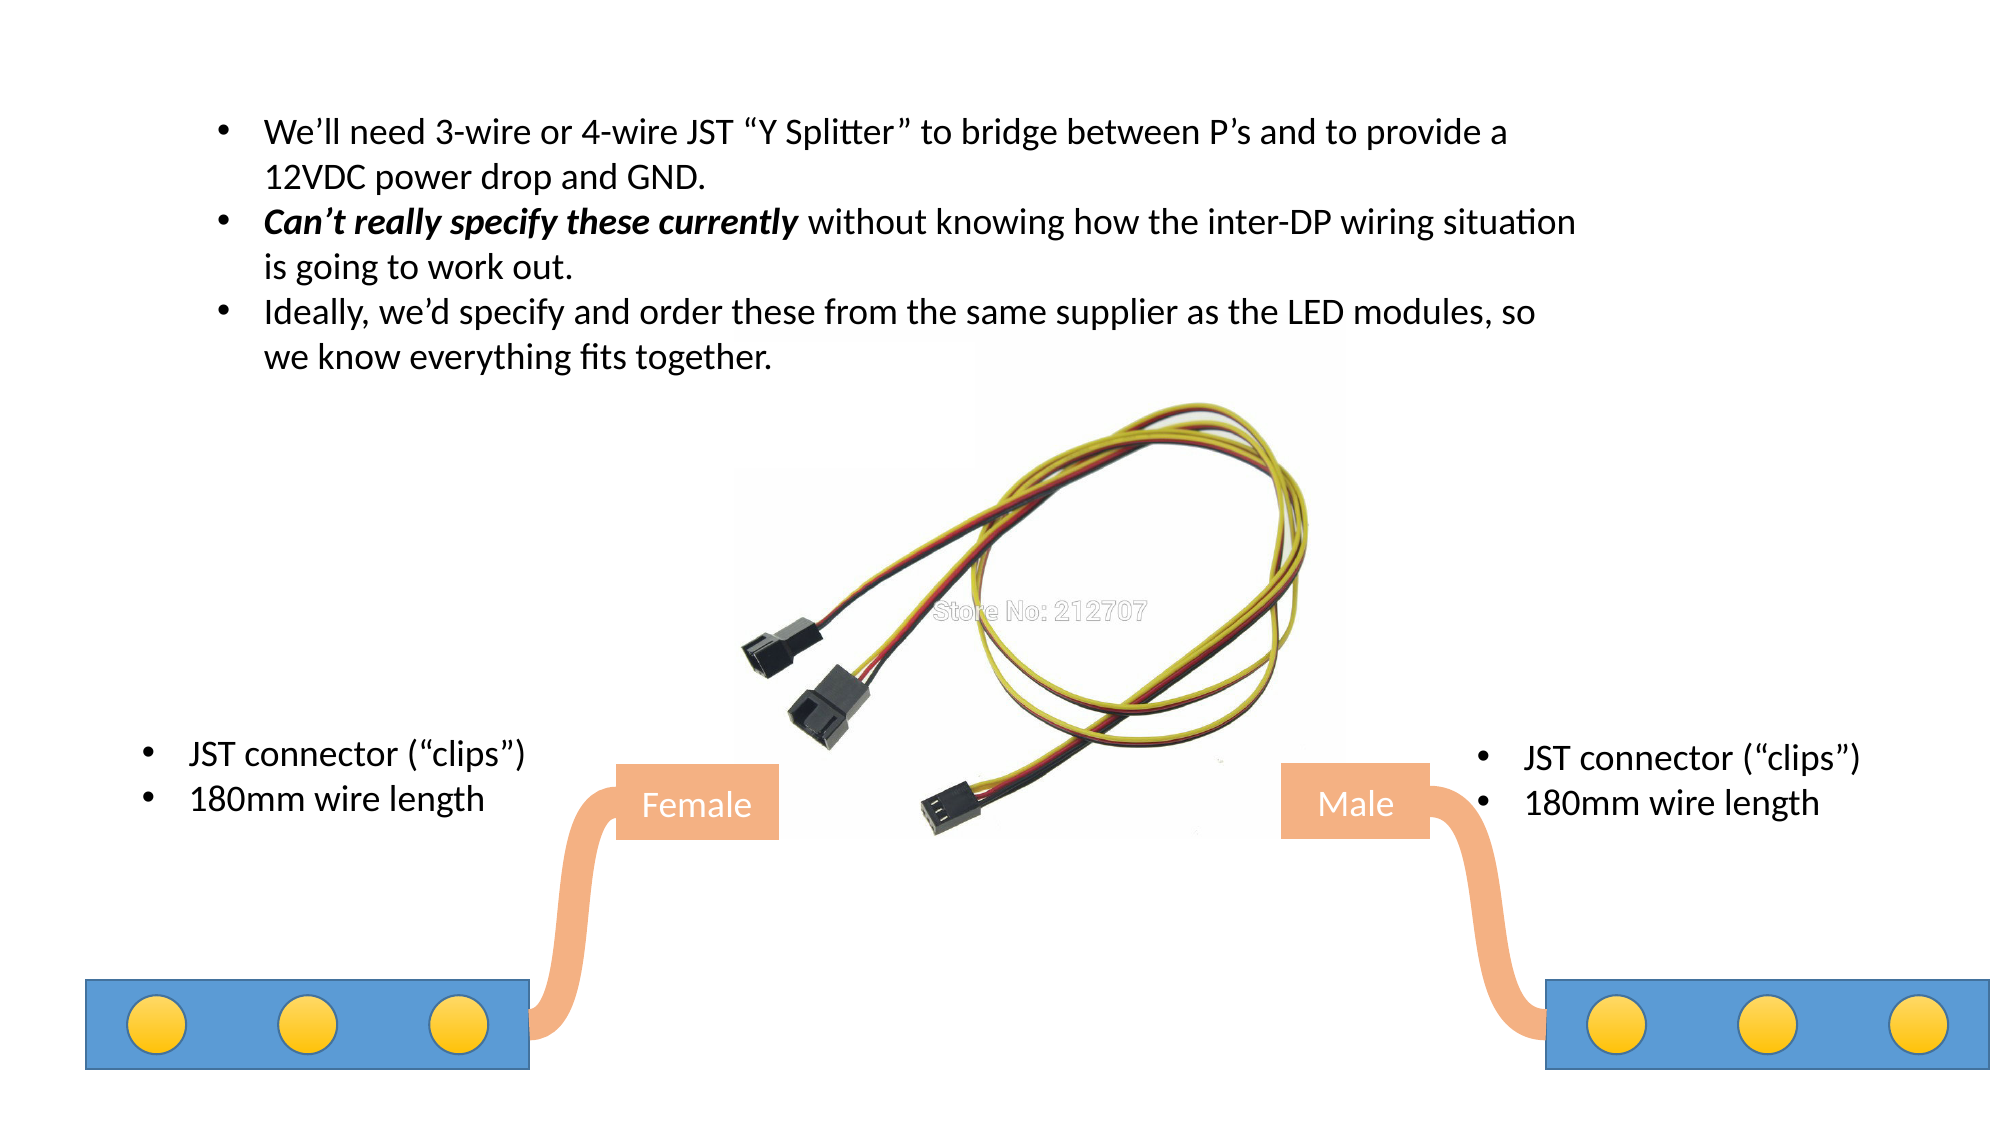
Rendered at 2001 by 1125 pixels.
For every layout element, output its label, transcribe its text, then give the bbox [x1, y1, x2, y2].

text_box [1429, 801, 1547, 1025]
text_box Male [1346, 763, 1430, 839]
text_box We’ll need 3-wire or 4-wire JST “Y Splitter” to bridge between P’s and to provide a 12VDC power drop and GND. Can’t really specify these currently without knowing how the inter-DP wiring situation is going to work out. Ideally, we’d specify and order these from the same supplier as the LED modules, so we know everything fits together. [202, 99, 1603, 385]
text_box JST connector (“clips”) 180mm wire length [127, 721, 555, 872]
text_box JST connector (“clips”) 180mm wire length [1462, 725, 1890, 876]
text_box Female [616, 764, 779, 840]
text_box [734, 314, 1346, 839]
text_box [86, 980, 530, 1069]
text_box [1546, 980, 1990, 1069]
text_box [529, 802, 617, 1025]
